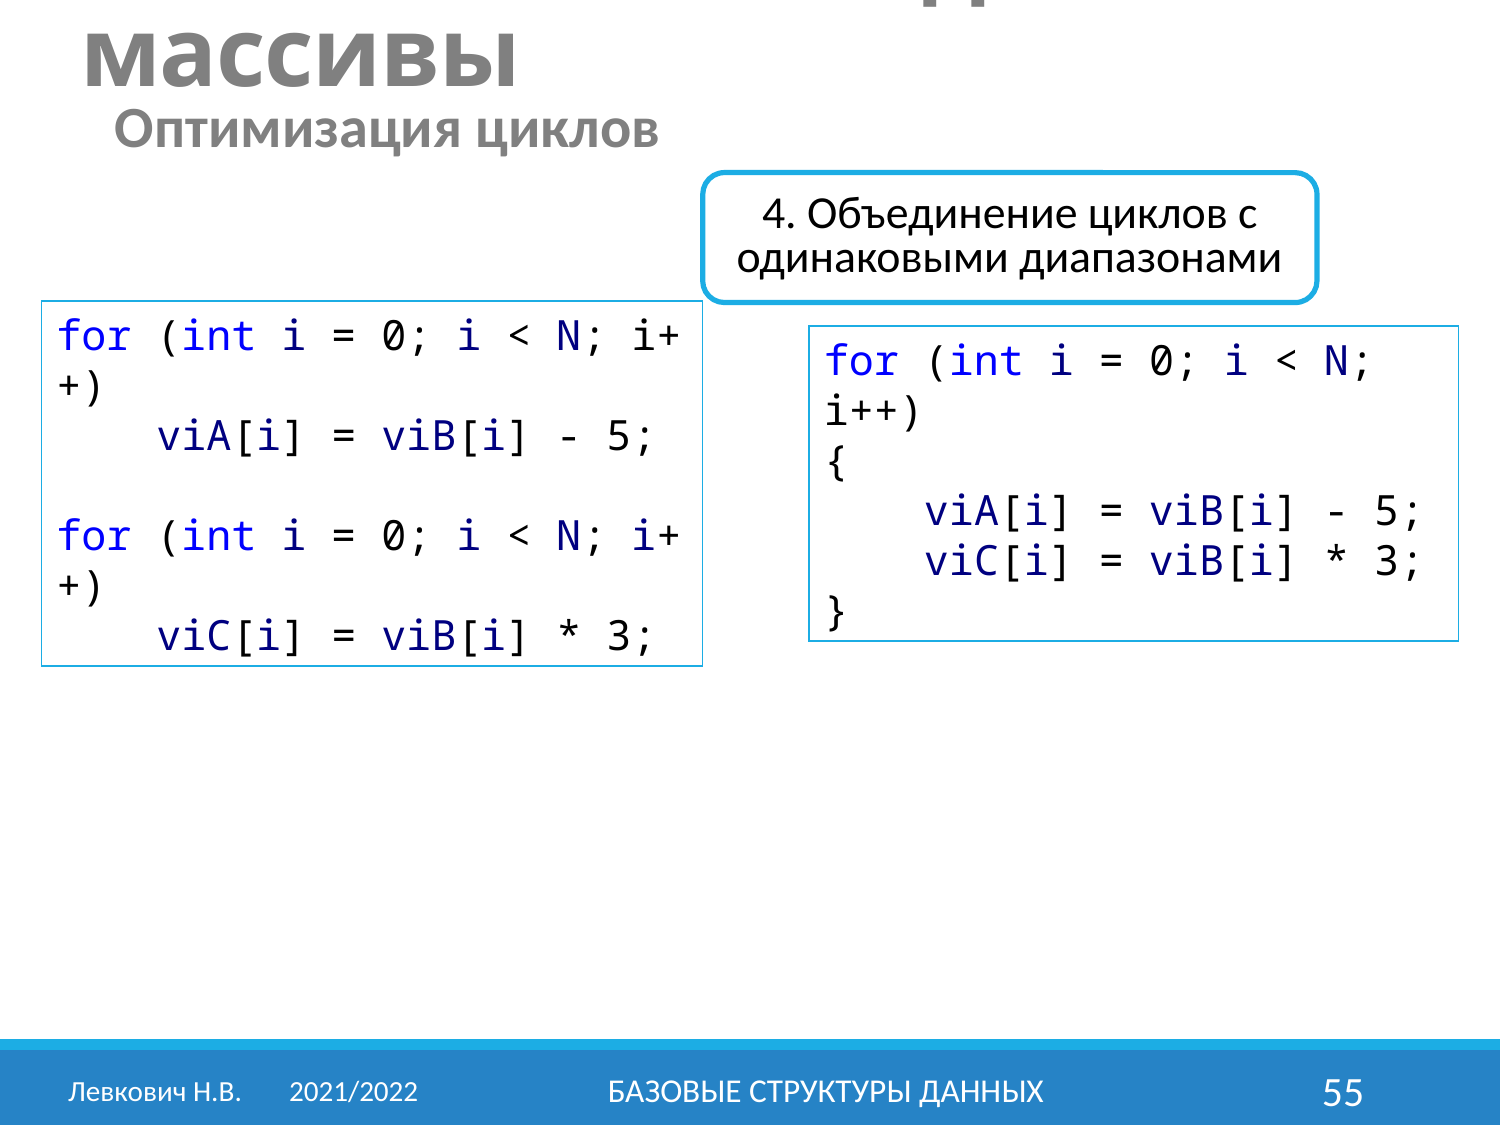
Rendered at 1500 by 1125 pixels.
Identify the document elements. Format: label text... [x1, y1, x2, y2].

slide_number 55 [1218, 1059, 1380, 1120]
footer Базовые структуры данных [453, 1059, 1199, 1120]
text_box for (int i = 0; i < N; i++) { viA[i] = viB[i] - 5; viC[i] = viB[i] * 3; } [809, 326, 1459, 642]
text_box Составные типы данных: массивы [64, 0, 1459, 114]
slide_number Левкович Н.В. 2021/2022 [47, 1059, 440, 1120]
text_box Оптимизация циклов [100, 89, 1459, 168]
text_box for (int i = 0; i < N; i++) viA[i] = viB[i] - 5; for (int i = 0; i < N; i++) viC[i] = viB[i] * 3; [41, 301, 703, 667]
text_box 4. Объединение циклов с одинаковыми диапазонами [701, 171, 1319, 304]
